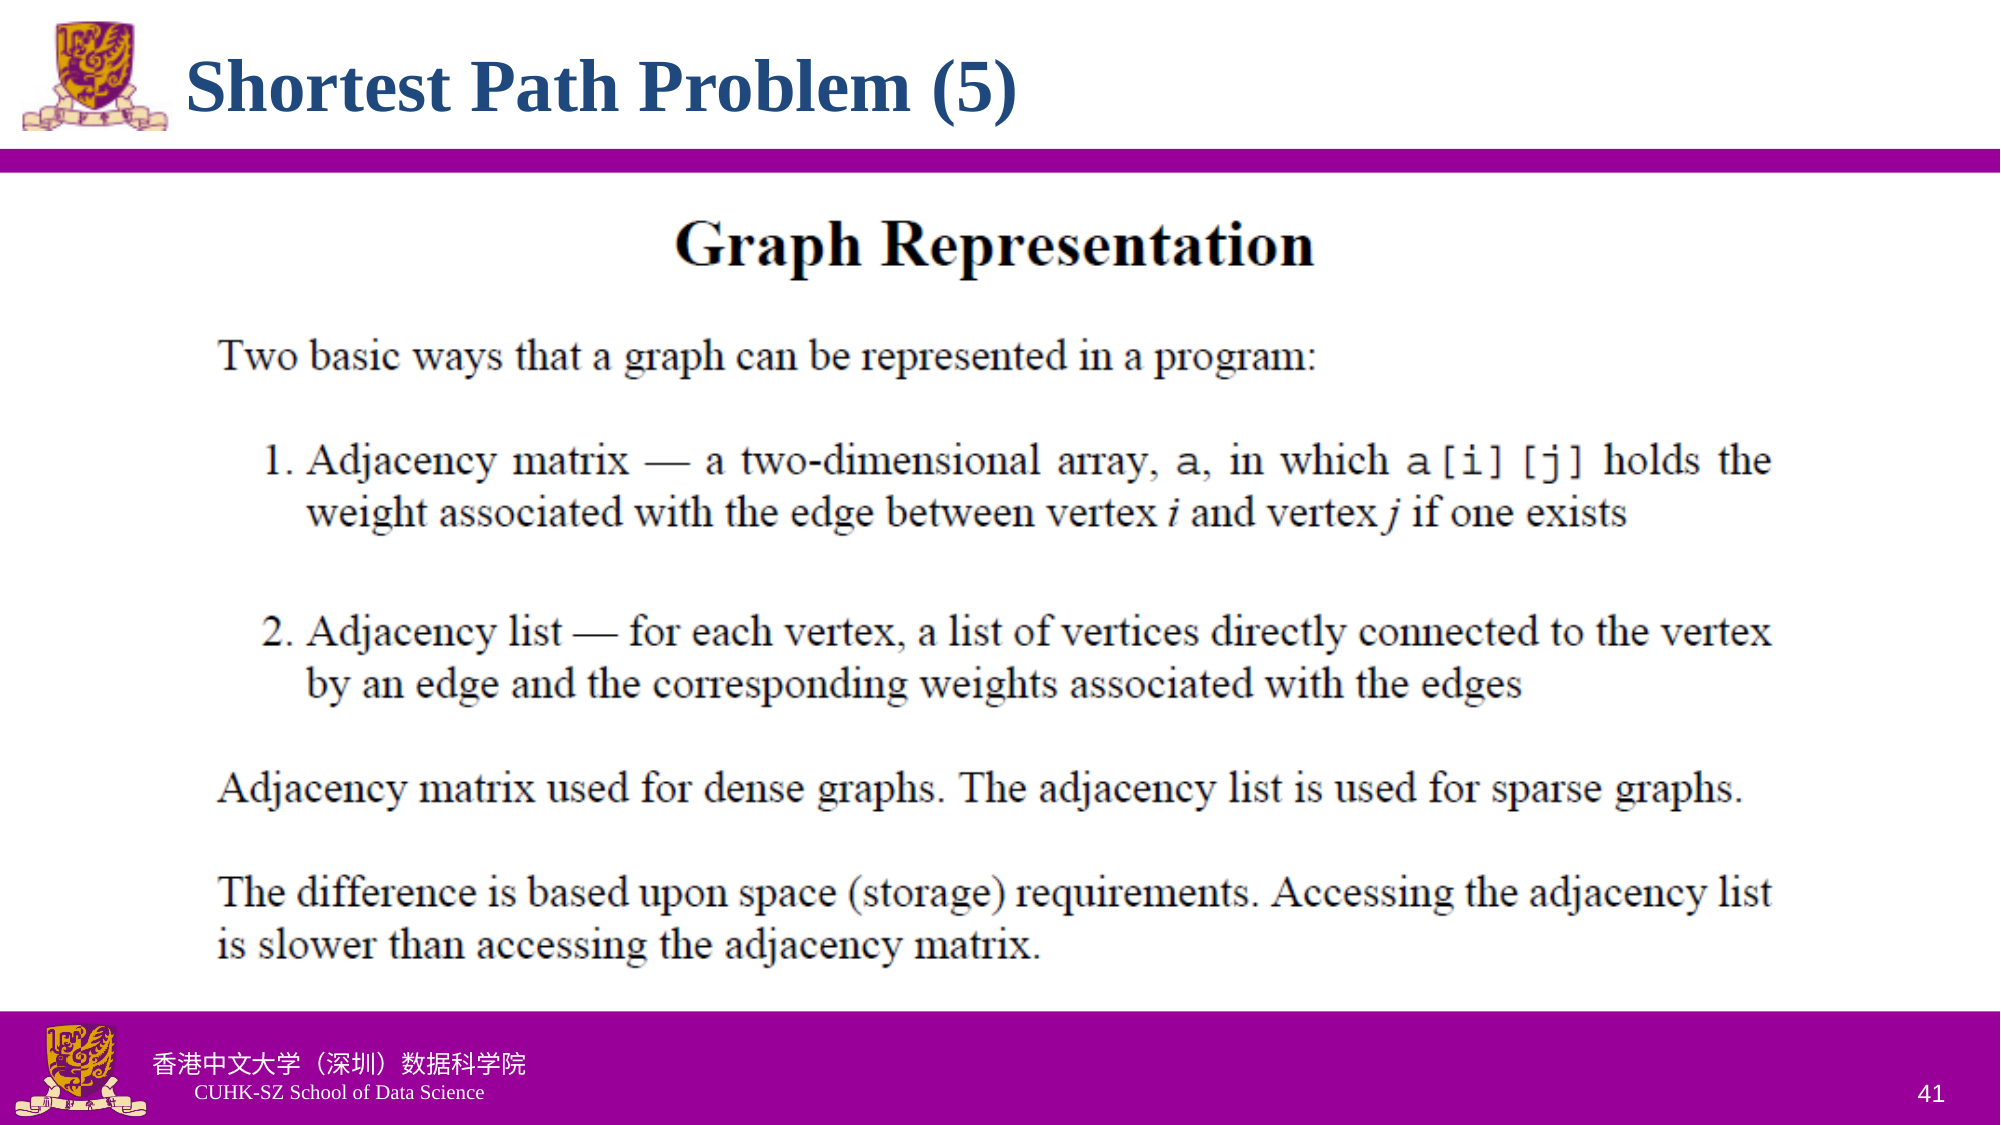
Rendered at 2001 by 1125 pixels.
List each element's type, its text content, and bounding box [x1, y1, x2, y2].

picture [21, 20, 173, 131]
title Shortest Path Problem (5) [169, 24, 1739, 139]
picture [14, 1023, 149, 1117]
slide_number 41 [1493, 1070, 1961, 1125]
picture [188, 184, 1808, 1001]
